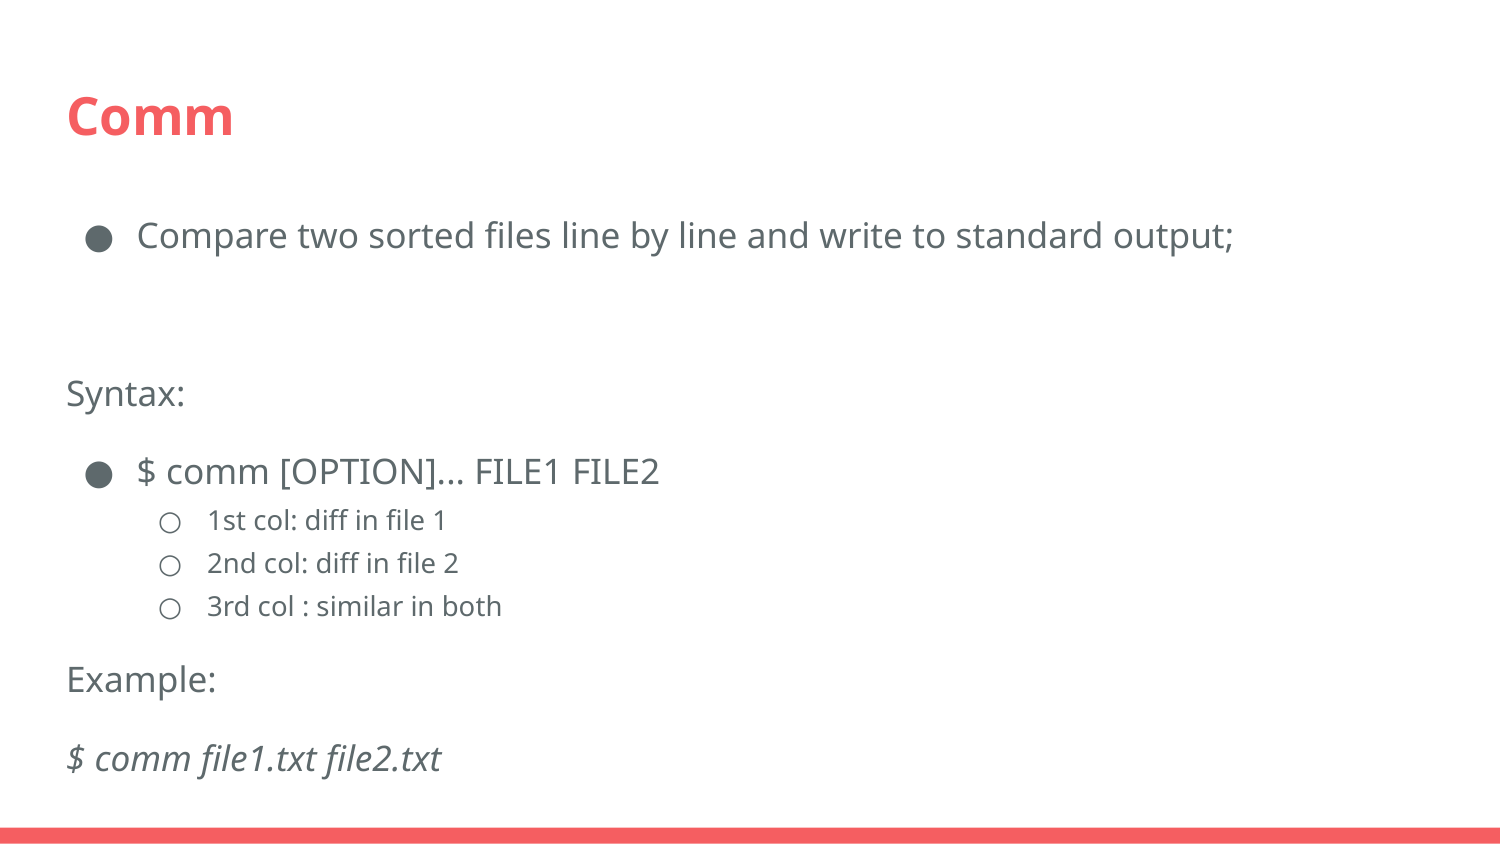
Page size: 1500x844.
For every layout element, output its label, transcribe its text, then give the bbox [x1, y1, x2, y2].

title Comm [51, 64, 1449, 167]
list Compare two sorted files line by line and write to standard output; Syntax: $ comm [OPTION]... FILE1 FILE2 1st col: diff in file 1 2nd col: diff in file 2 3rd col : similar in both Example: $ comm file1.txt file2.txt [51, 189, 1449, 801]
